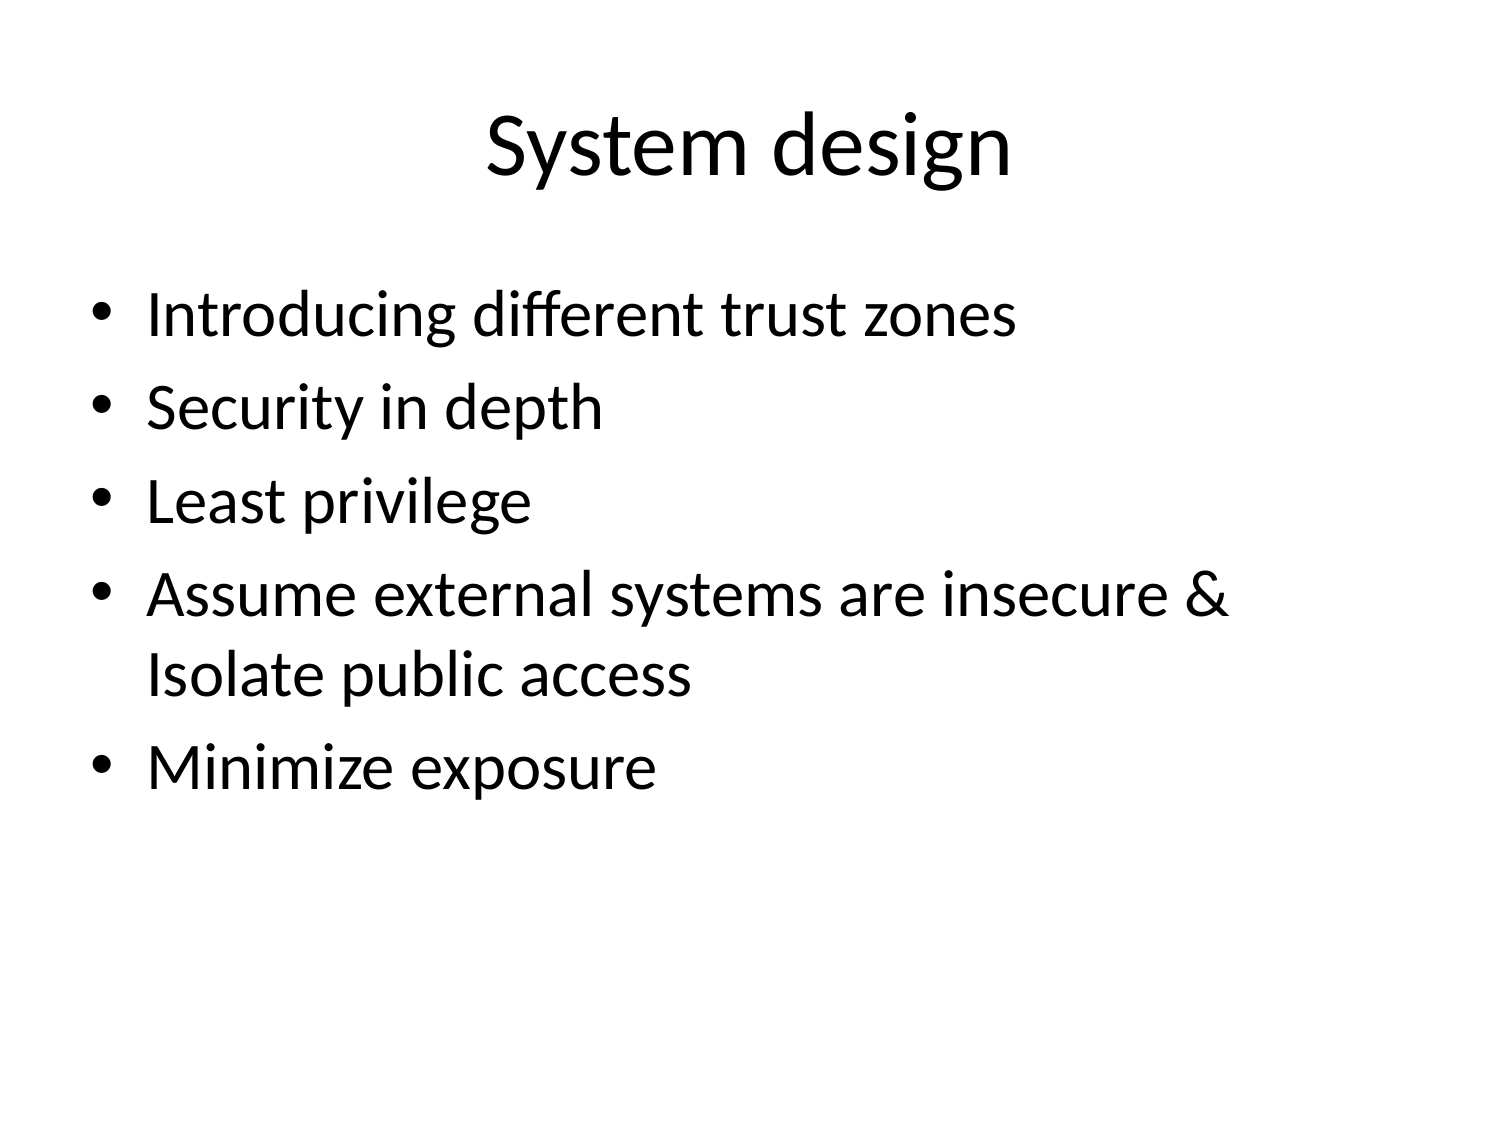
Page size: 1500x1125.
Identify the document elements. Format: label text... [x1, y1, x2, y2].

list Introducing different trust zones Security in depth Least privilege Assume external systems are insecure & Isolate public access Minimize exposure [75, 262, 1425, 1005]
title System design [75, 45, 1425, 233]
